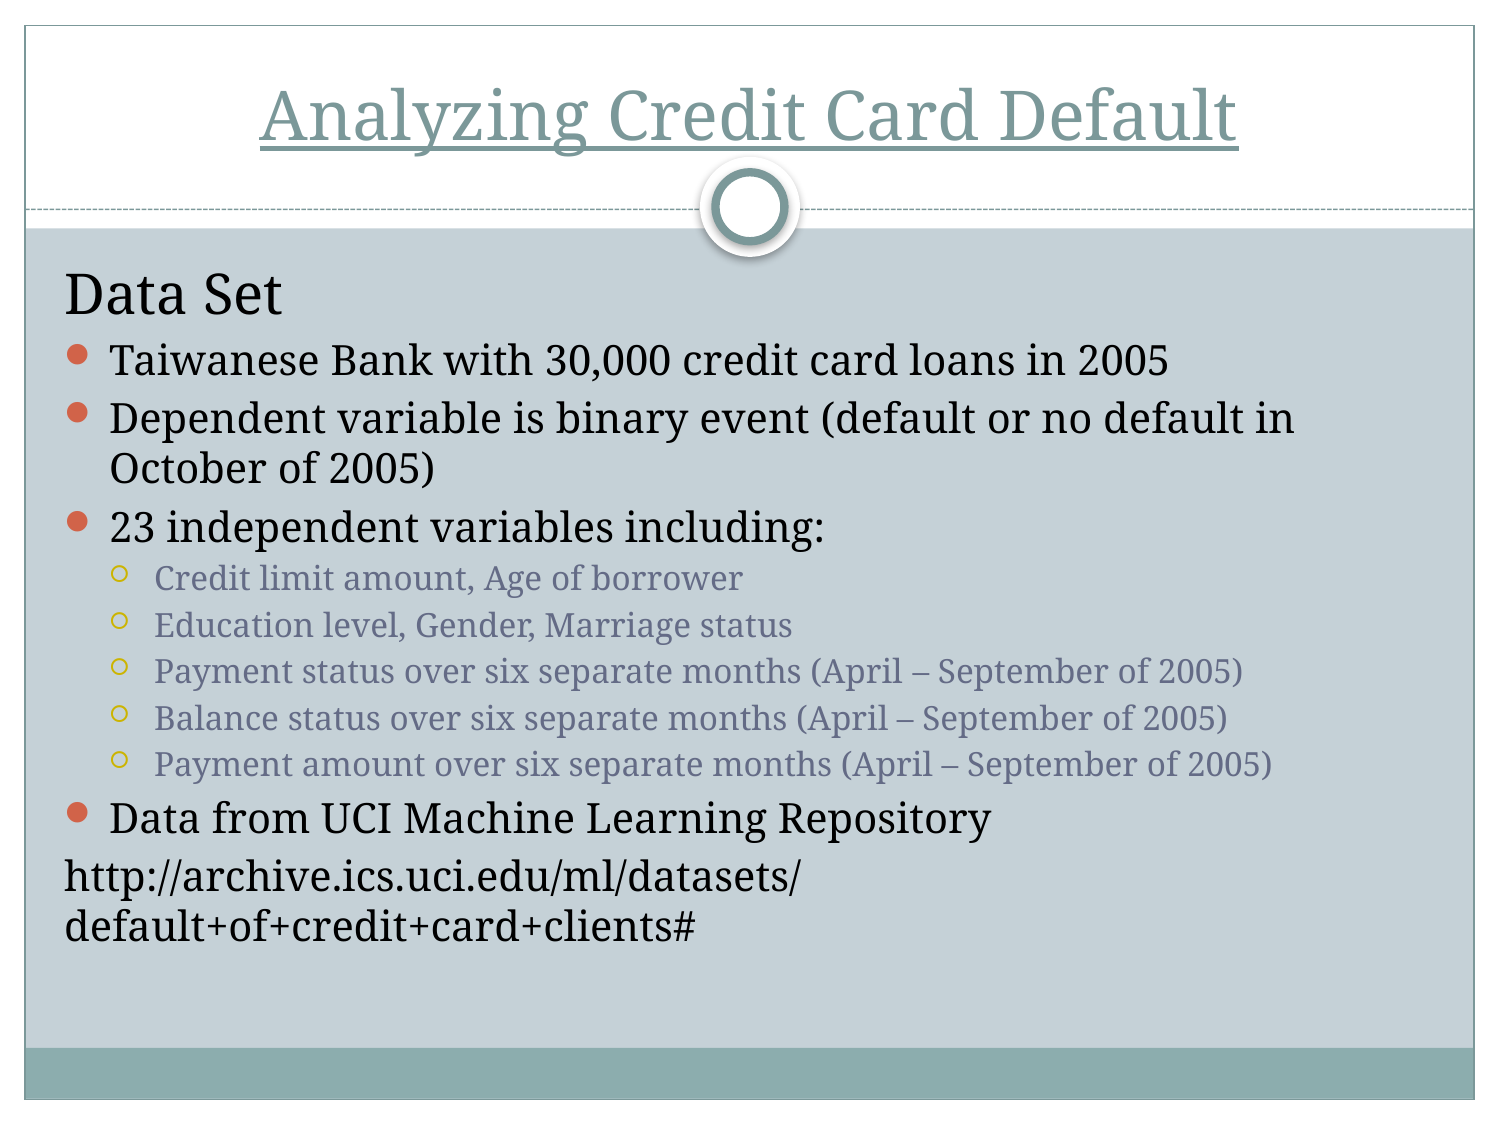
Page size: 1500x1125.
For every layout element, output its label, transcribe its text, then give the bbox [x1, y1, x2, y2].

title Analyzing Credit Card Default [49, 37, 1450, 162]
list Data Set Taiwanese Bank with 30,000 credit card loans in 2005 Dependent variable is binary event (default or no default in October of 2005) 23 independent variables including: Credit limit amount, Age of borrower Education level, Gender, Marriage status Payment status over six separate months (April – September of 2005) Balance status over six separate months (April – September of 2005) Payment amount over six separate months (April – September of 2005) Data from UCI Machine Learning Repository http://archive.ics.uci.edu/ml/datasets/default+of+credit+card+clients# [49, 250, 1445, 1001]
